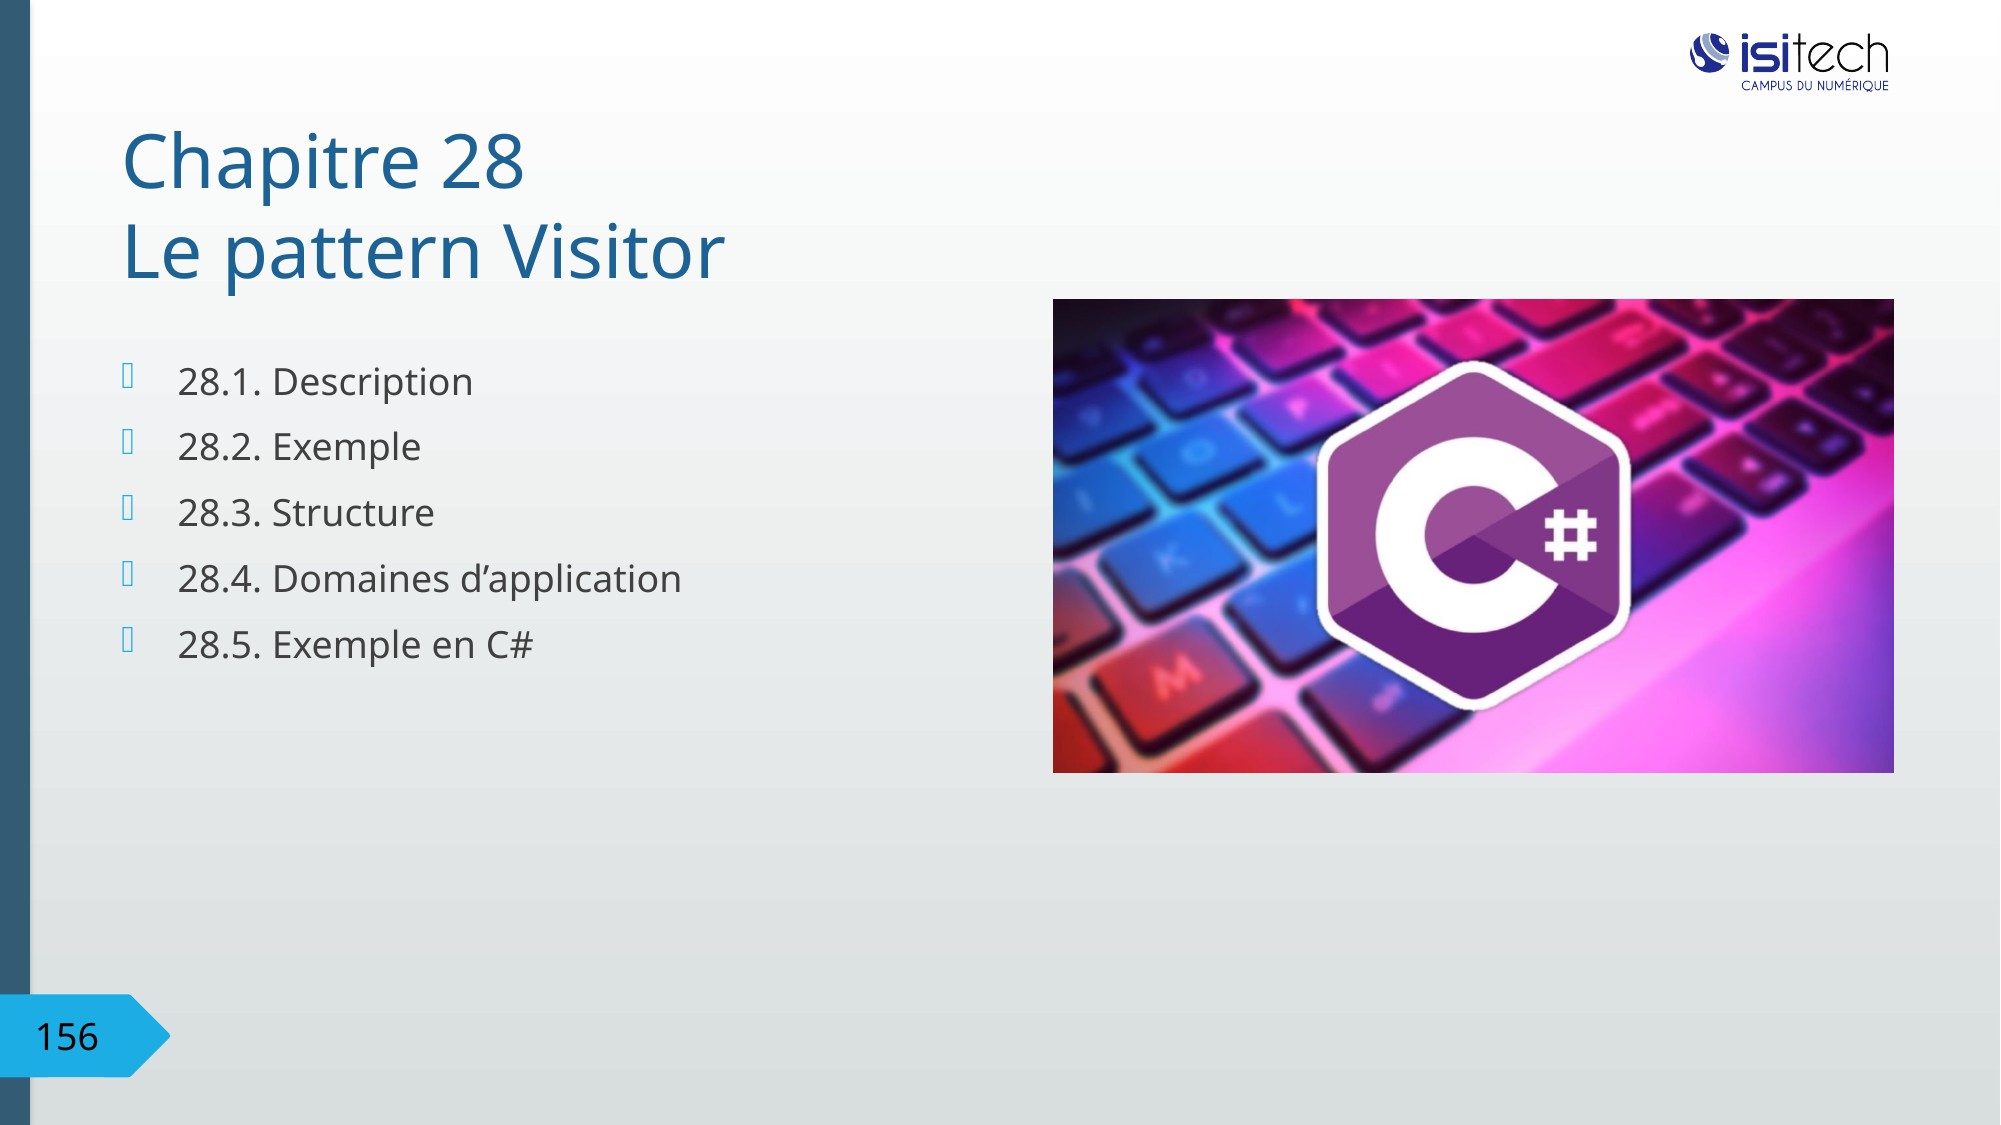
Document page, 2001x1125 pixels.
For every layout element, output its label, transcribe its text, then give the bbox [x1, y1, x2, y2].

slide_number 156 [19, 1006, 148, 1067]
title Chapitre 28 Le pattern Visitor [106, 105, 947, 313]
list 28.1. Description 28.2. Exemple 28.3. Structure 28.4. Domaines d’application 28.5. Exemple en C# [106, 350, 947, 967]
picture [1690, 33, 1889, 94]
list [1052, 299, 1894, 773]
